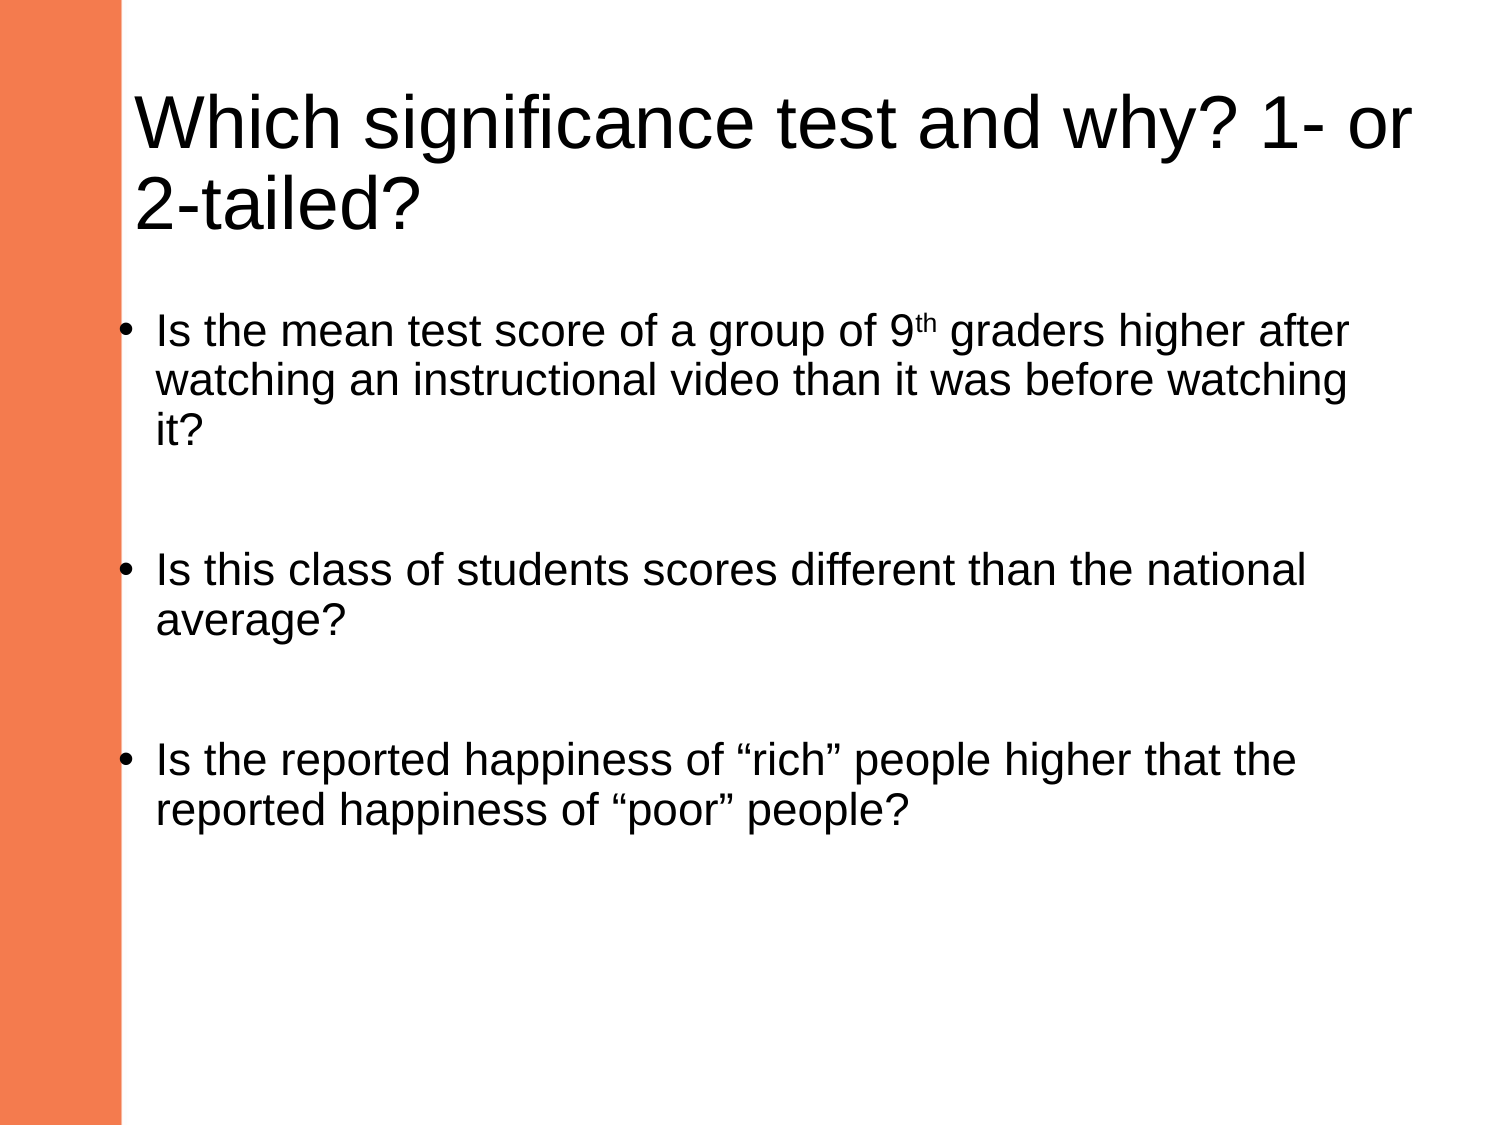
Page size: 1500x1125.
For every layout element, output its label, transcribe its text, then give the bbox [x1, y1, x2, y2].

picture [0, 0, 1500, 1125]
title Which significance test and why? 1- or 2-tailed? [119, 82, 1481, 246]
list Is the mean test score of a group of 9th graders higher after watching an instructional video than it was before watching it? Is this class of students scores different than the national average? Is the reported happiness of “rich” people higher that the reported happiness of “poor” people? [103, 299, 1397, 1014]
